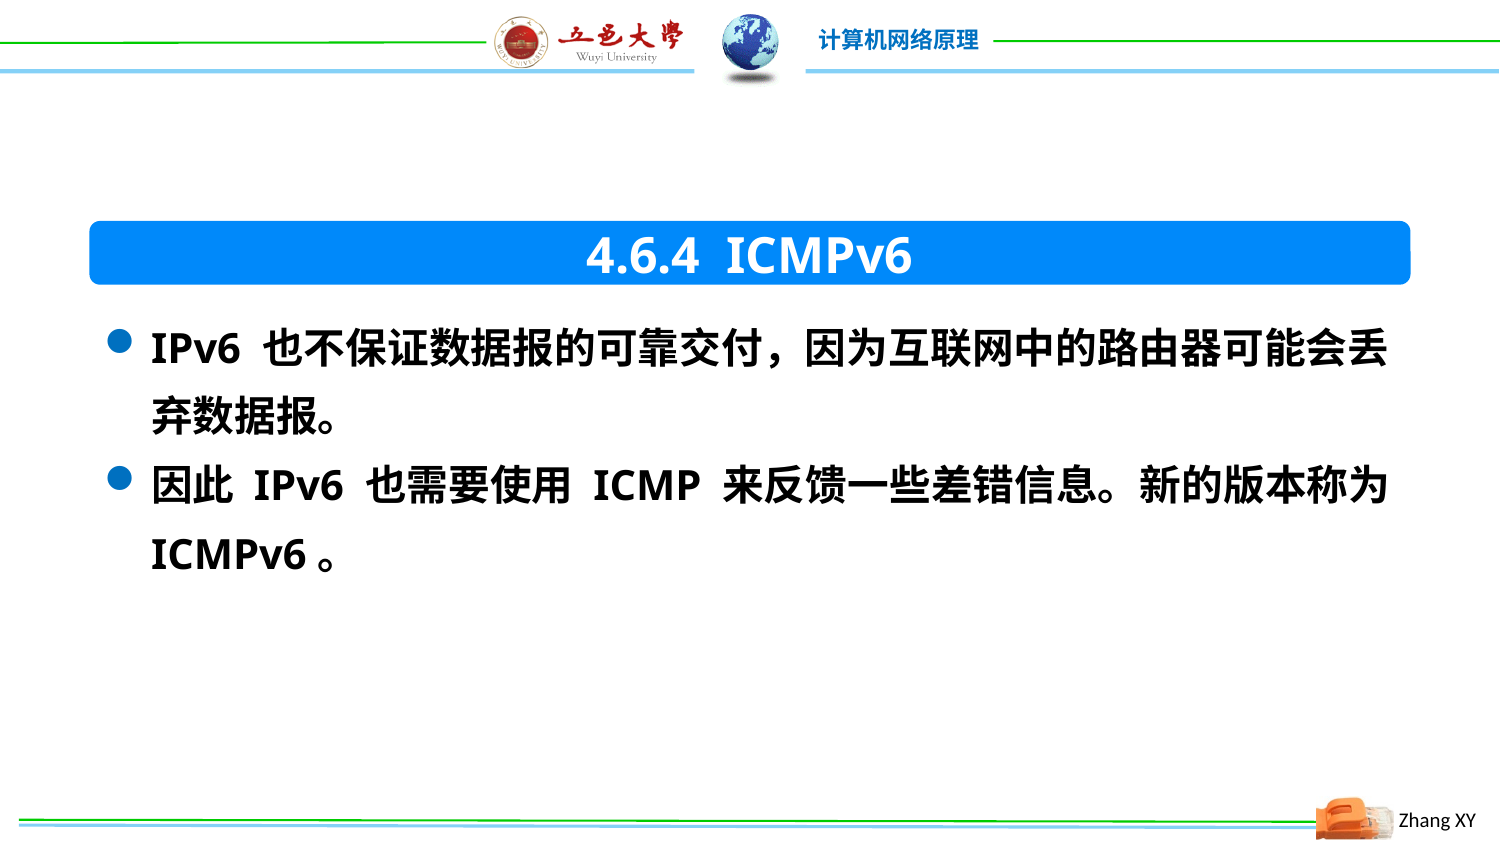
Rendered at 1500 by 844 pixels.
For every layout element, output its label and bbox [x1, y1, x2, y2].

picture [494, 15, 697, 69]
text_box [89, 295, 1411, 585]
text_box [89, 215, 1411, 291]
picture [720, 12, 780, 88]
picture [1316, 796, 1394, 840]
